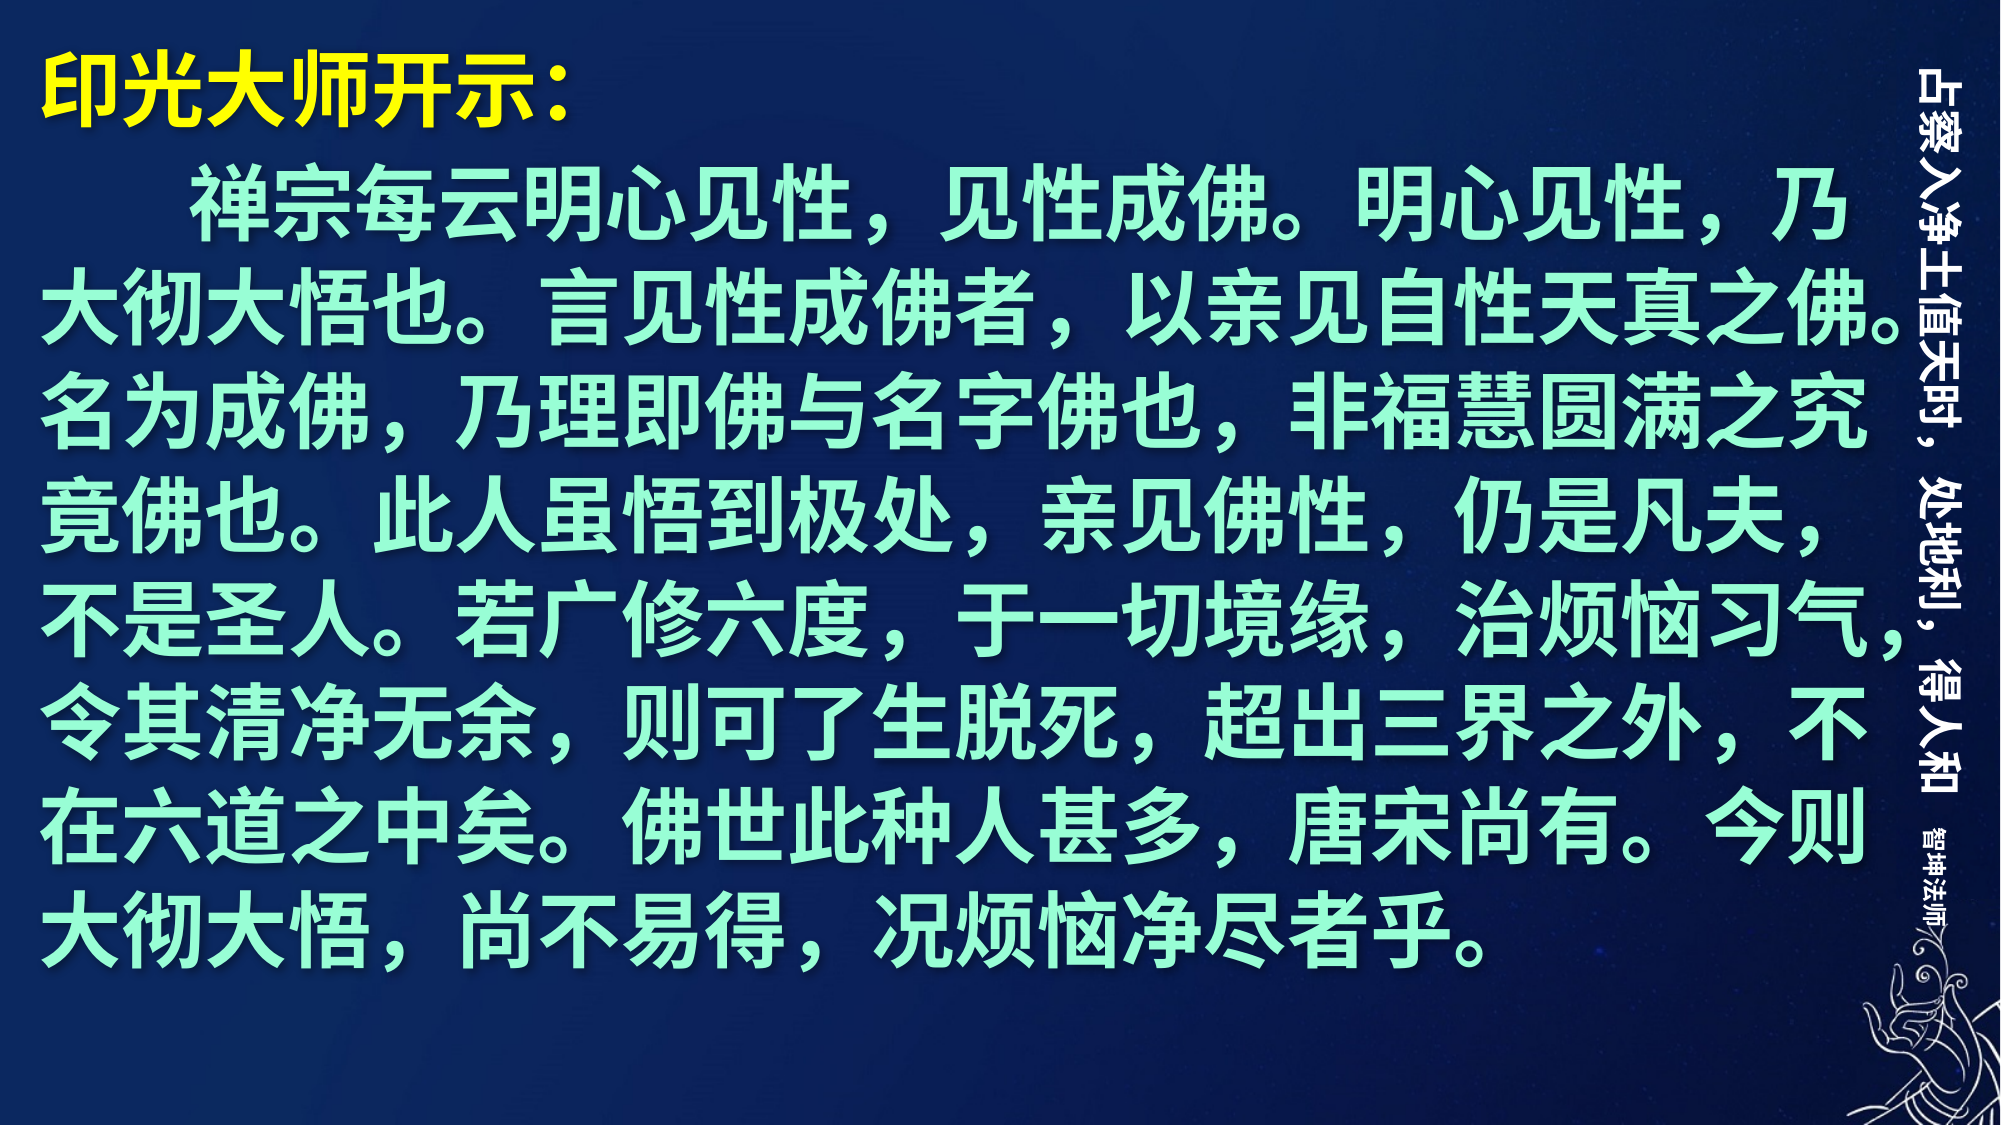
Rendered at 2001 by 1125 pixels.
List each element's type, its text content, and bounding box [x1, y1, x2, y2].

list 印光大师开示： 禅宗每云明心见性，见性成佛。明心见性，乃大彻大悟也。言见性成佛者，以亲见自性天真之佛。名为成佛，乃理即佛与名字佛也，非福慧圆满之究竟佛也。此人虽悟到极处，亲见佛性，仍是凡夫，不是圣人。若广修六度，于一切境缘，治烦恼习气，令其清净无余，则可了生脱死，超出三界之外，不在六道之中矣。佛世此种人甚多，唐宋尚有。今则大彻大悟，尚不易得，况烦恼净尽者乎。 [23, 25, 1914, 1103]
picture [0, 0, 2001, 1125]
